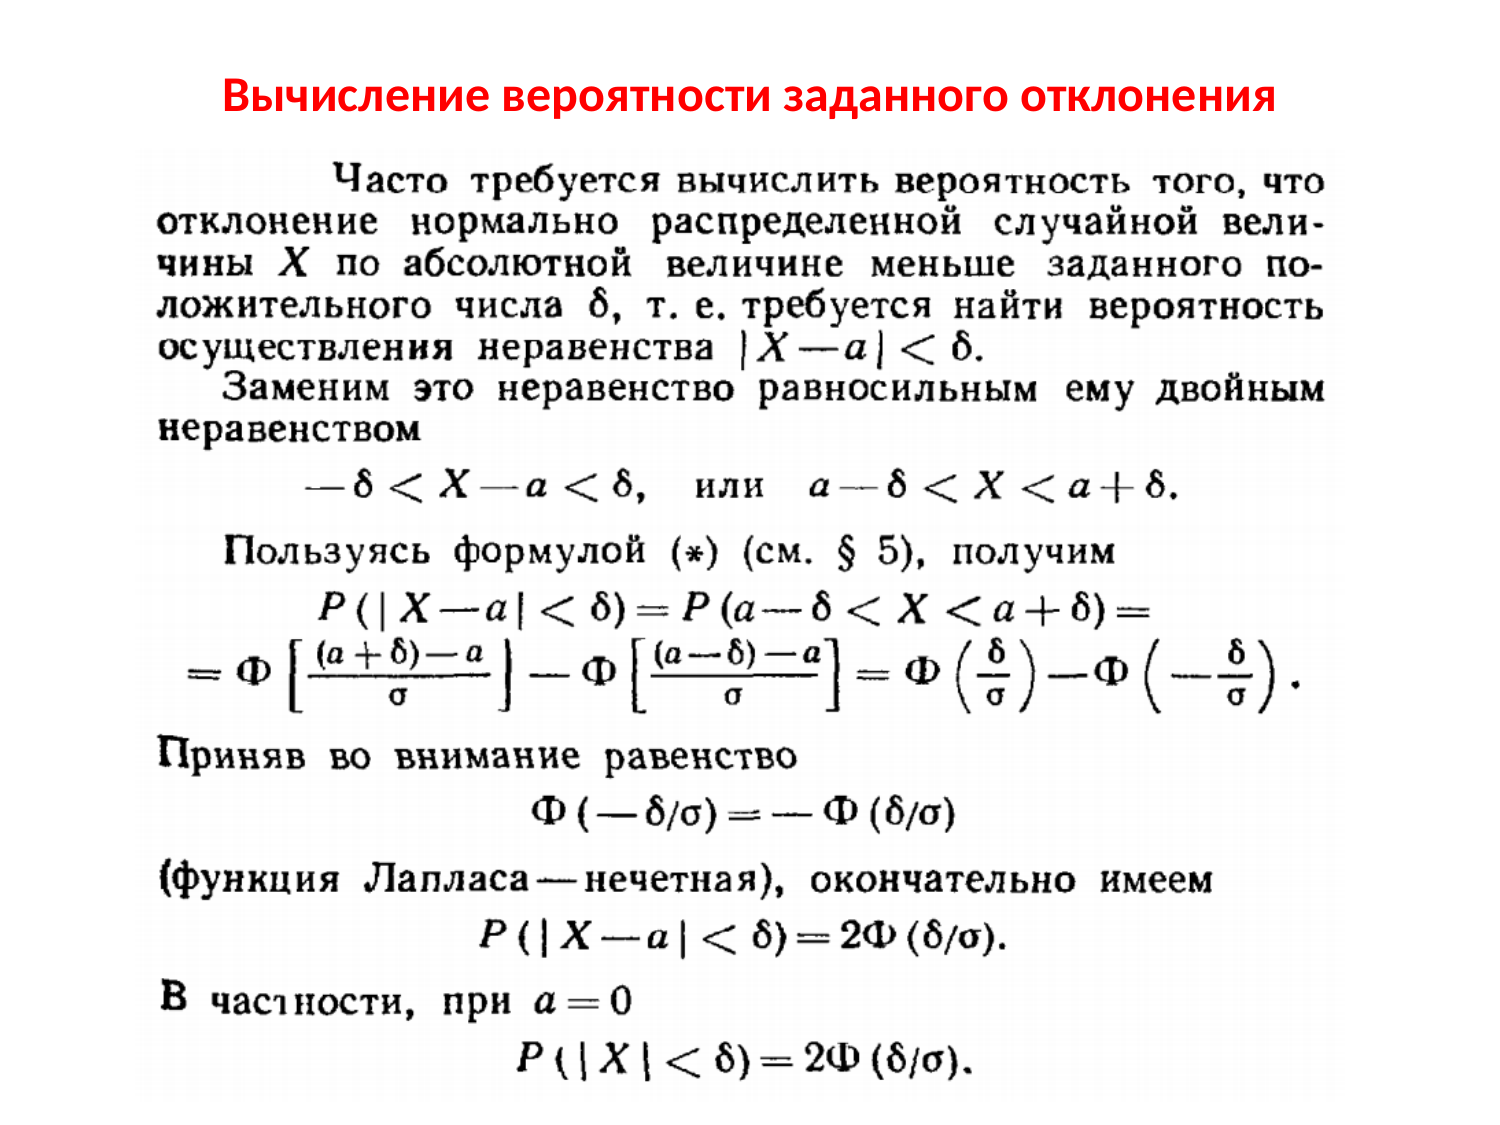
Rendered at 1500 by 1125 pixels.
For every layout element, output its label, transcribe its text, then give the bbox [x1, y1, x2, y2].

picture [135, 148, 1345, 1102]
text_box Вычисление вероятности заданного отклонения [64, 54, 1436, 190]
